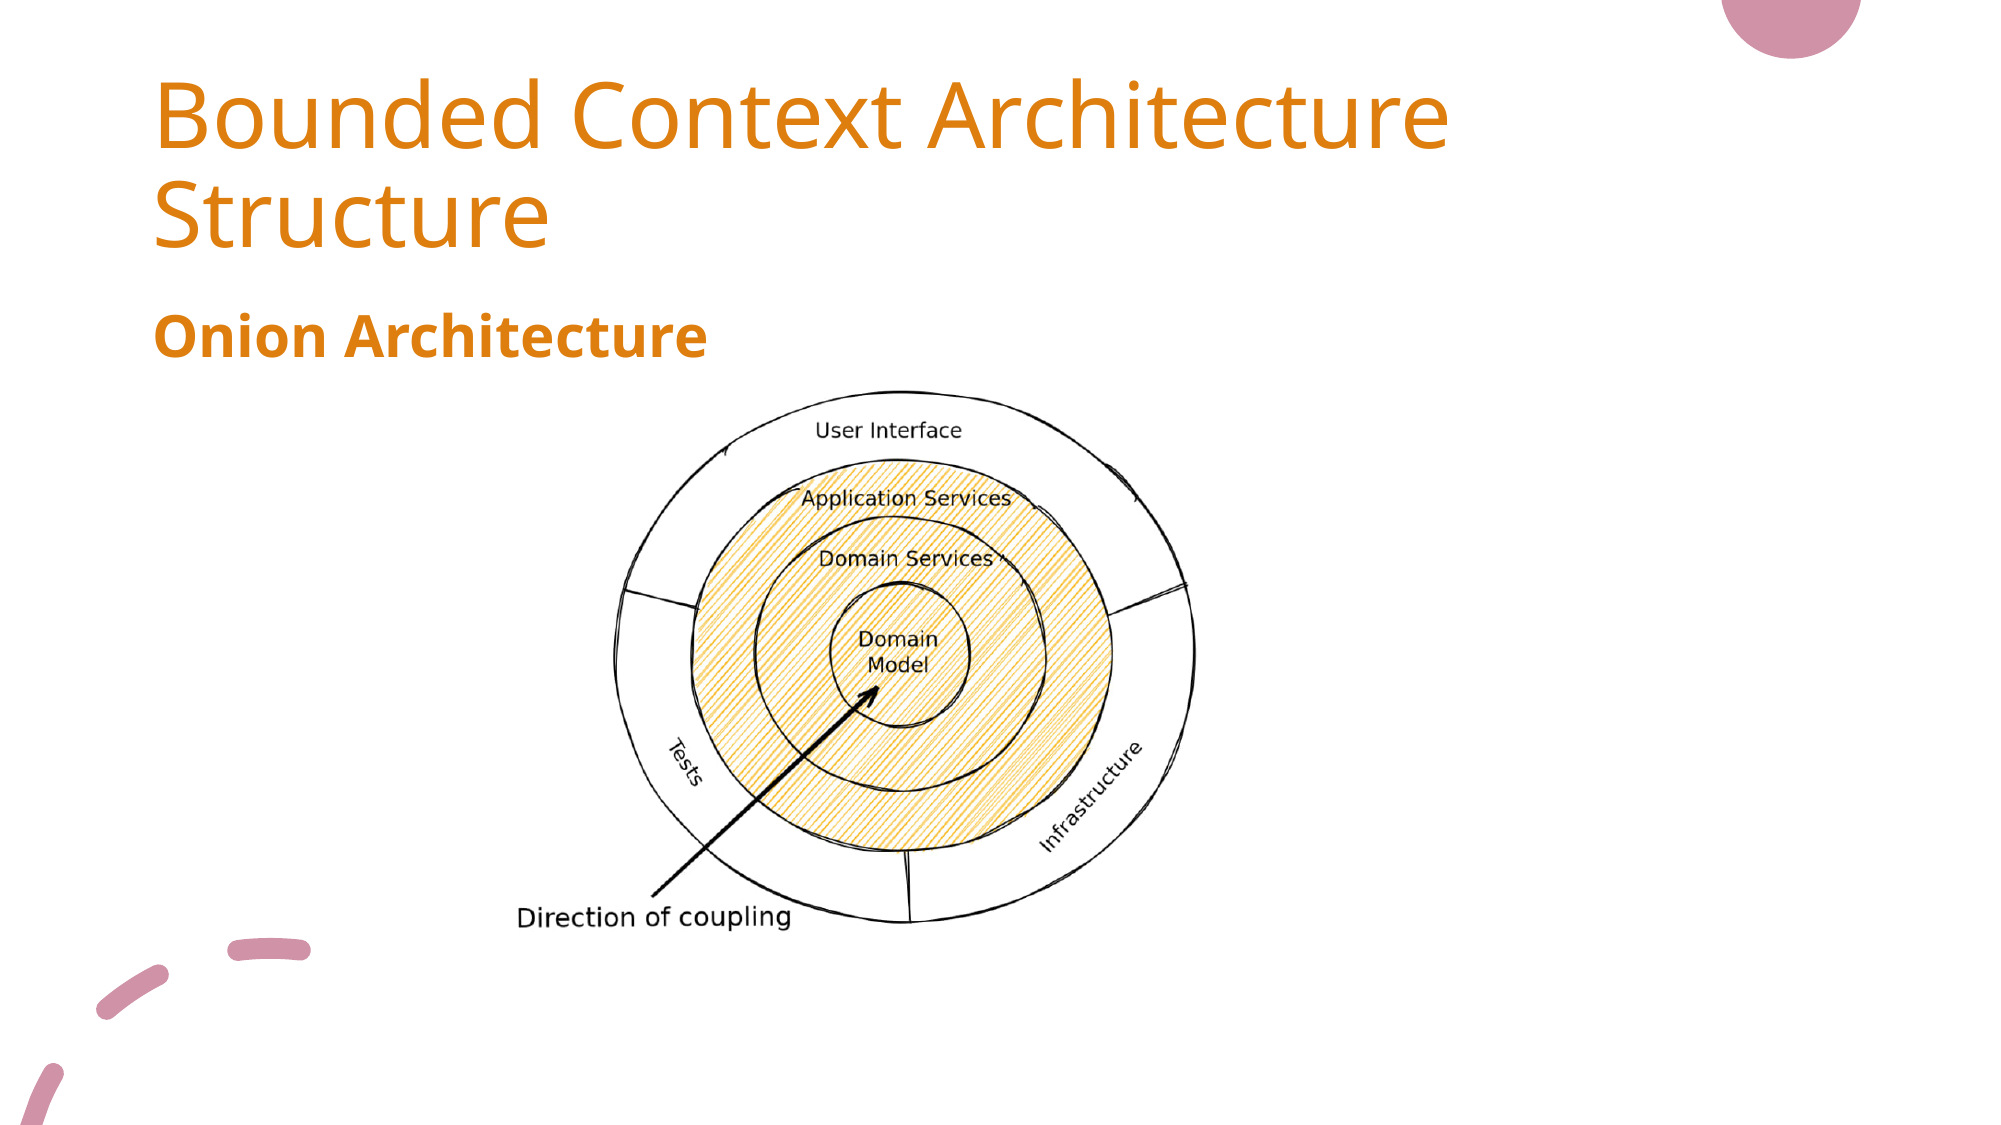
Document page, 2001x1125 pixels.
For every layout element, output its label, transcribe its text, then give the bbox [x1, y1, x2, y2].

list Onion Architecture [137, 299, 1863, 933]
picture [508, 383, 1202, 944]
title Bounded Context Architecture Structure [137, 59, 1863, 278]
